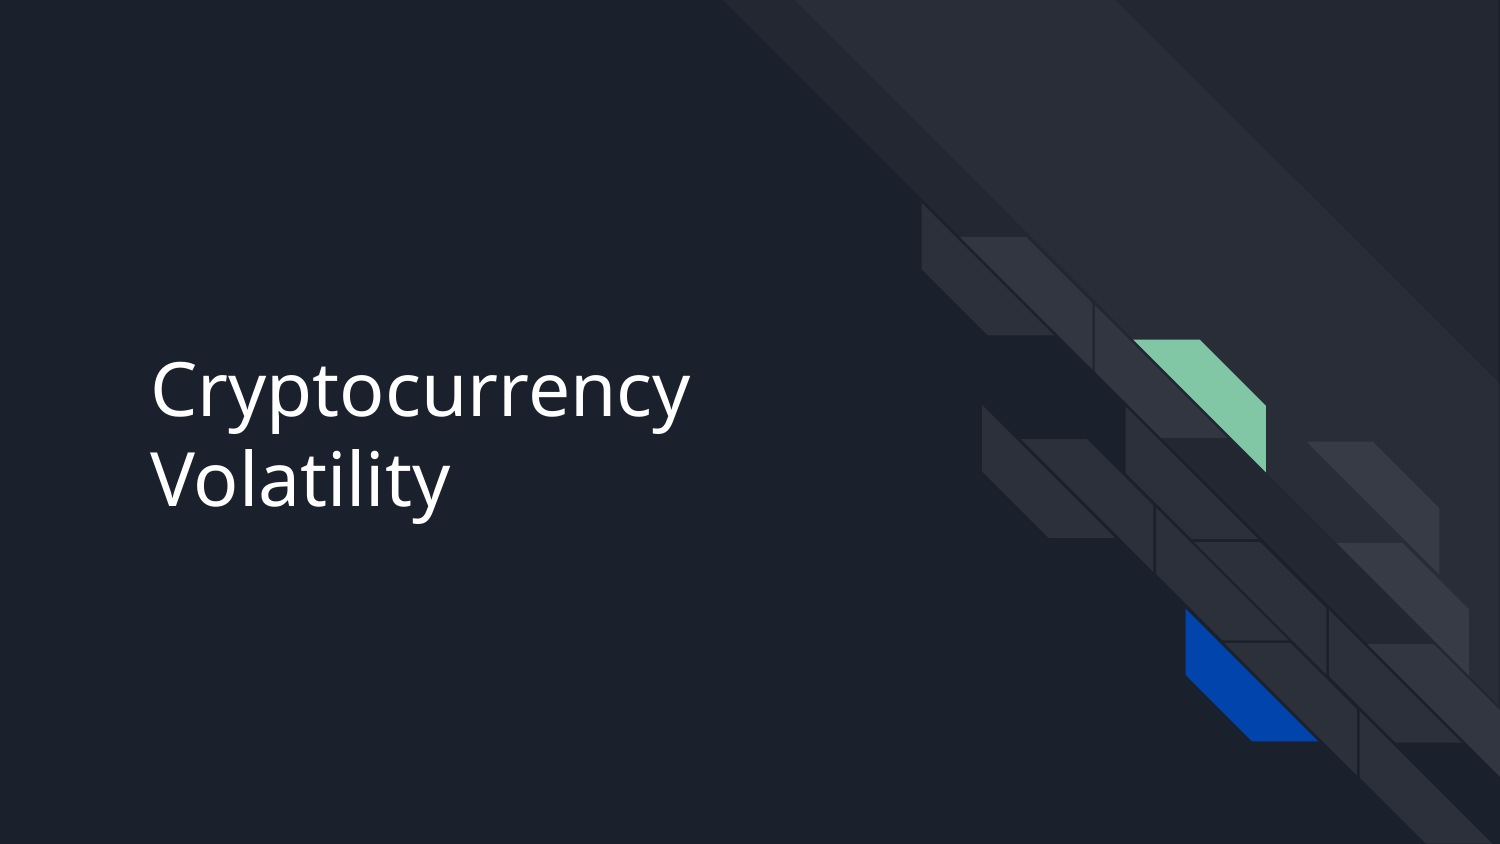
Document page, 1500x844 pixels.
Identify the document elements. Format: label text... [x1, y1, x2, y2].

title Cryptocurrency Volatility [135, 336, 955, 526]
